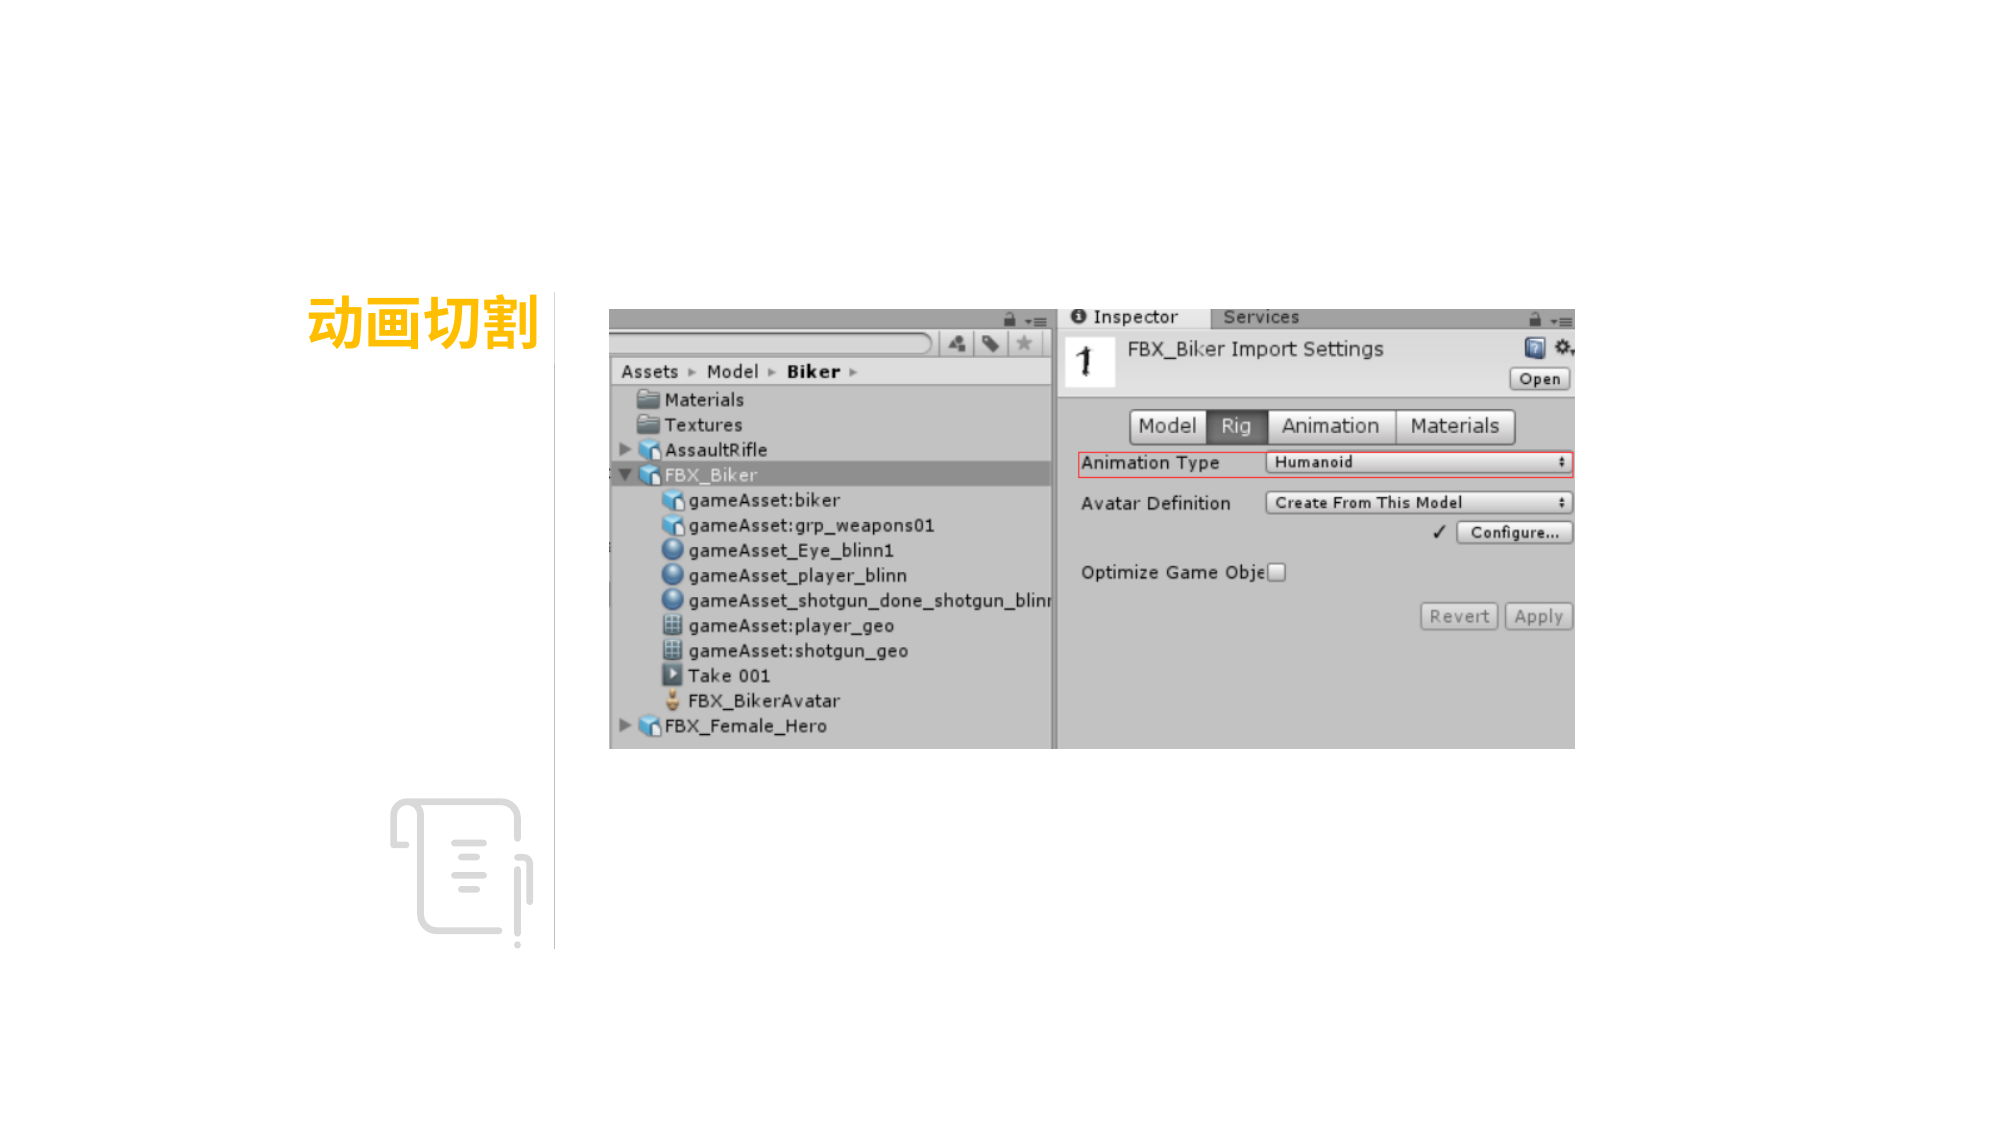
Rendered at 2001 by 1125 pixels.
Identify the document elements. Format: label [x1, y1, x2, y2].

picture [609, 309, 1575, 749]
text_box [124, 278, 1890, 949]
